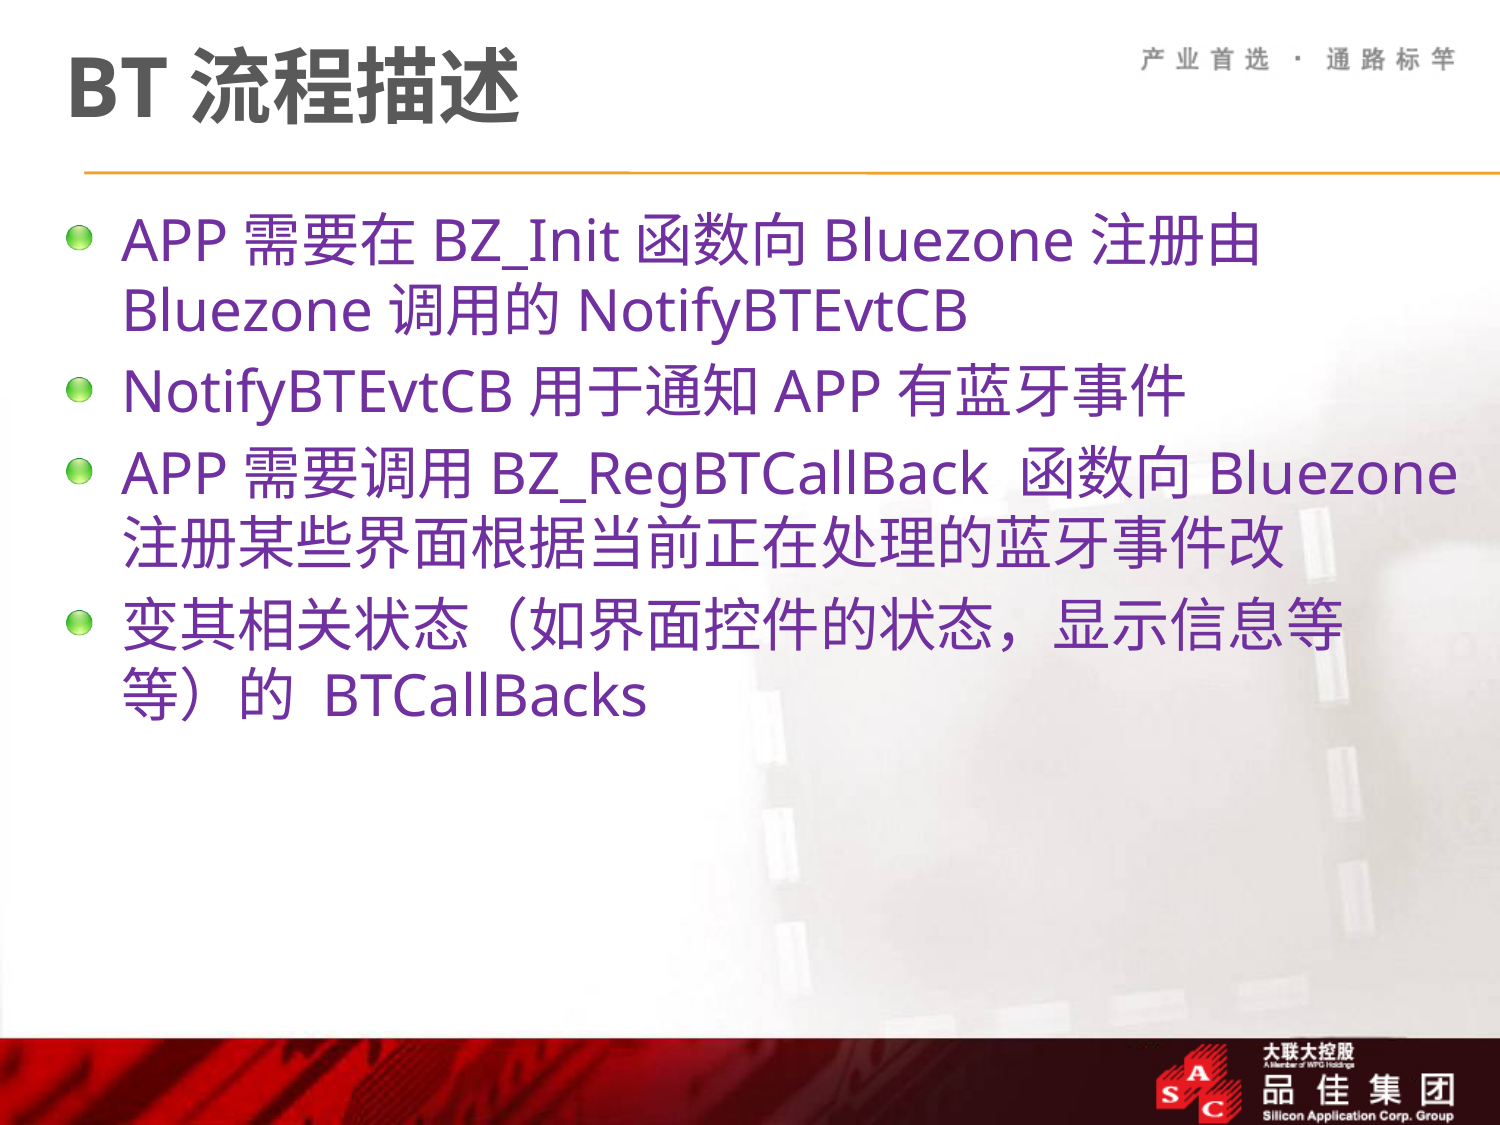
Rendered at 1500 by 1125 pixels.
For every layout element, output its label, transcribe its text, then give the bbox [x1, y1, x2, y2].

title BT流程描述 [50, 15, 1475, 153]
list APP需要在BZ_Init函数向Bluezone注册由 Bluezone调用的NotifyBTEvtCB NotifyBTEvtCB用于通知APP有蓝牙事件 APP需要调用BZ_RegBTCallBack 函数向Bluezone 注册某些界面根据当前正在处理的蓝牙事件改 变其相关状态（如界面控件的状态，显示信息等等）的 BTCallBacks [50, 195, 1475, 1032]
picture [0, 0, 1500, 1125]
